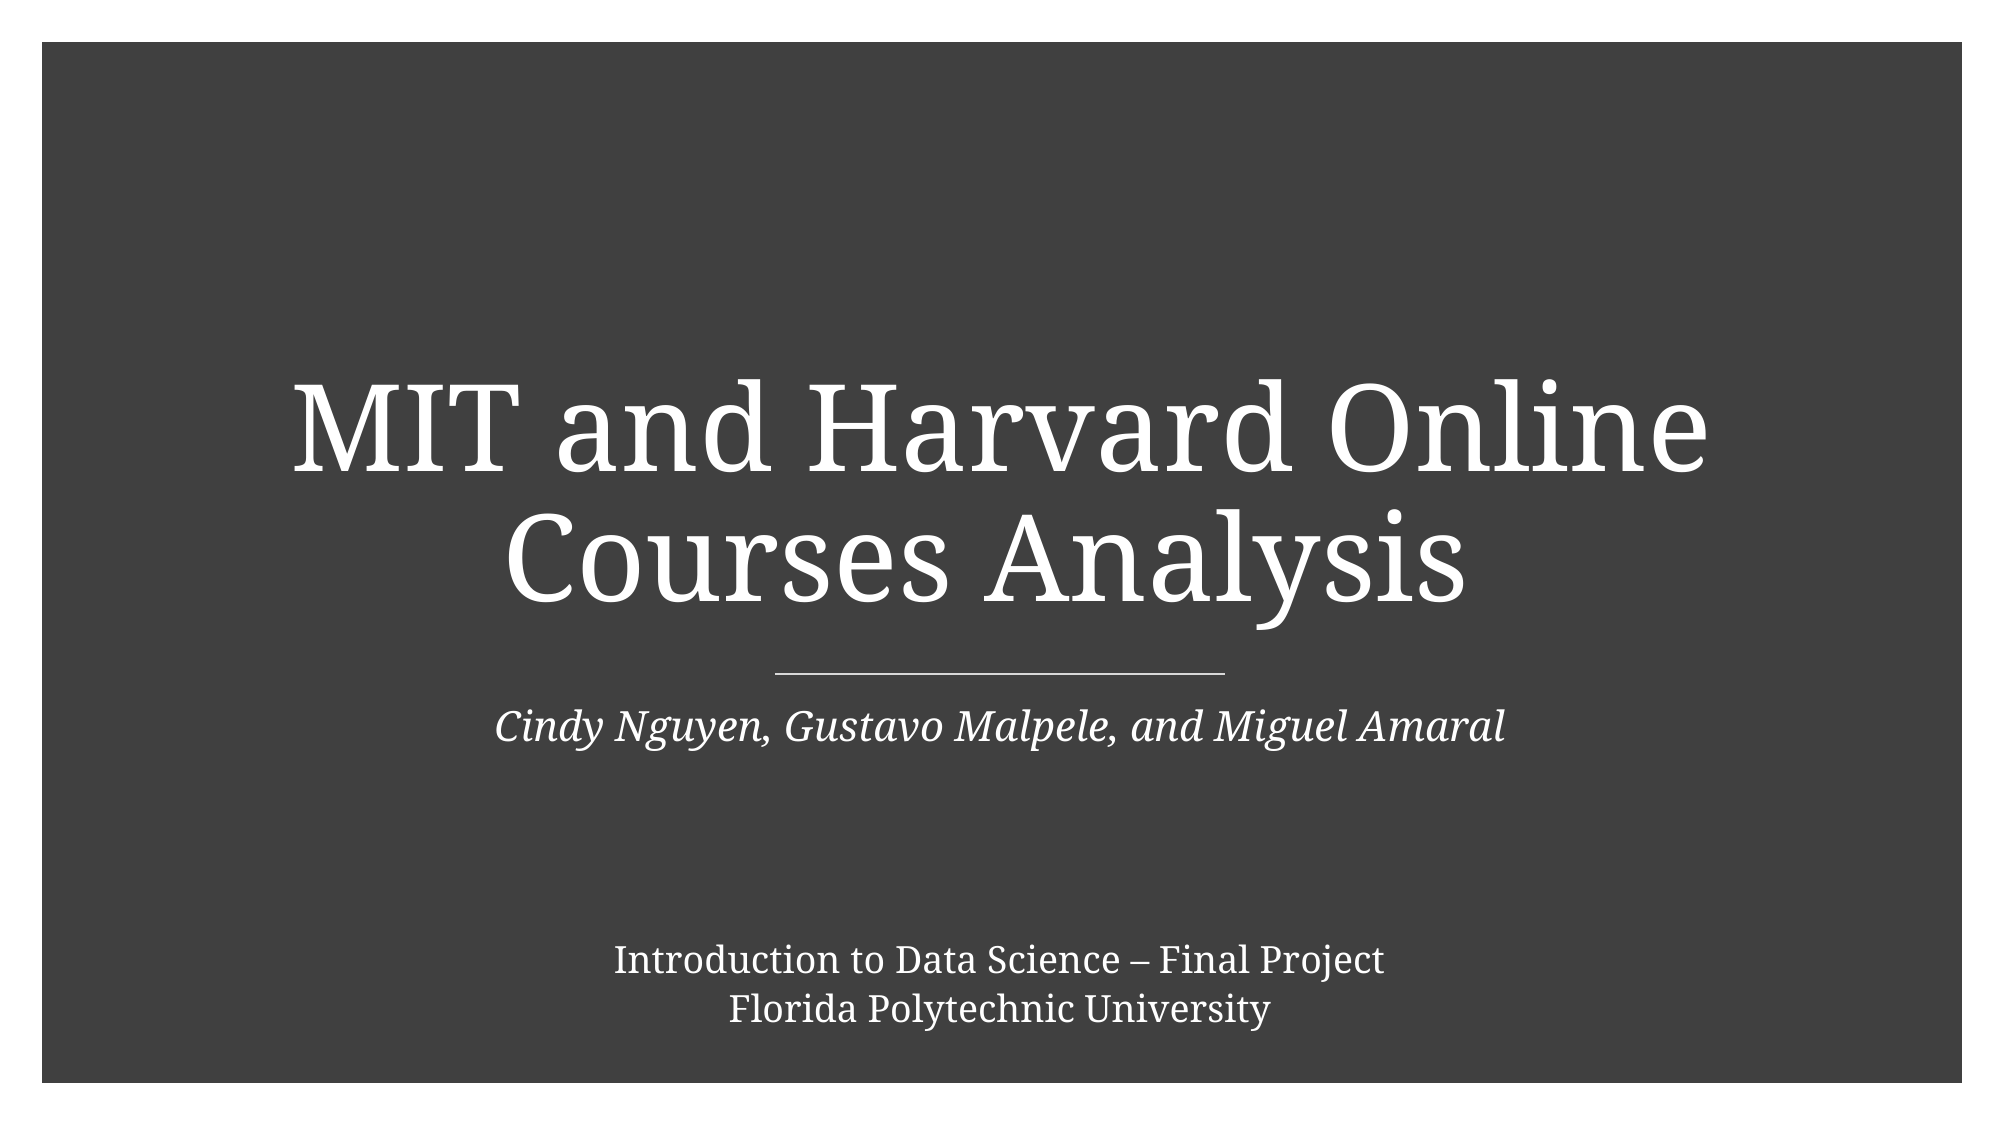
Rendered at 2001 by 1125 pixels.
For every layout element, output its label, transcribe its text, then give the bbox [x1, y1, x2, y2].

title MIT and Harvard Online Courses Analysis [251, 169, 1752, 636]
text_box [0, 0, 2000, 1125]
text_box [52, 52, 1952, 1073]
subtitle Cindy Nguyen, Gustavo Malpele, and Miguel Amaral Introduction to Data Science – Final Project Florida Polytechnic University [249, 698, 1750, 1061]
